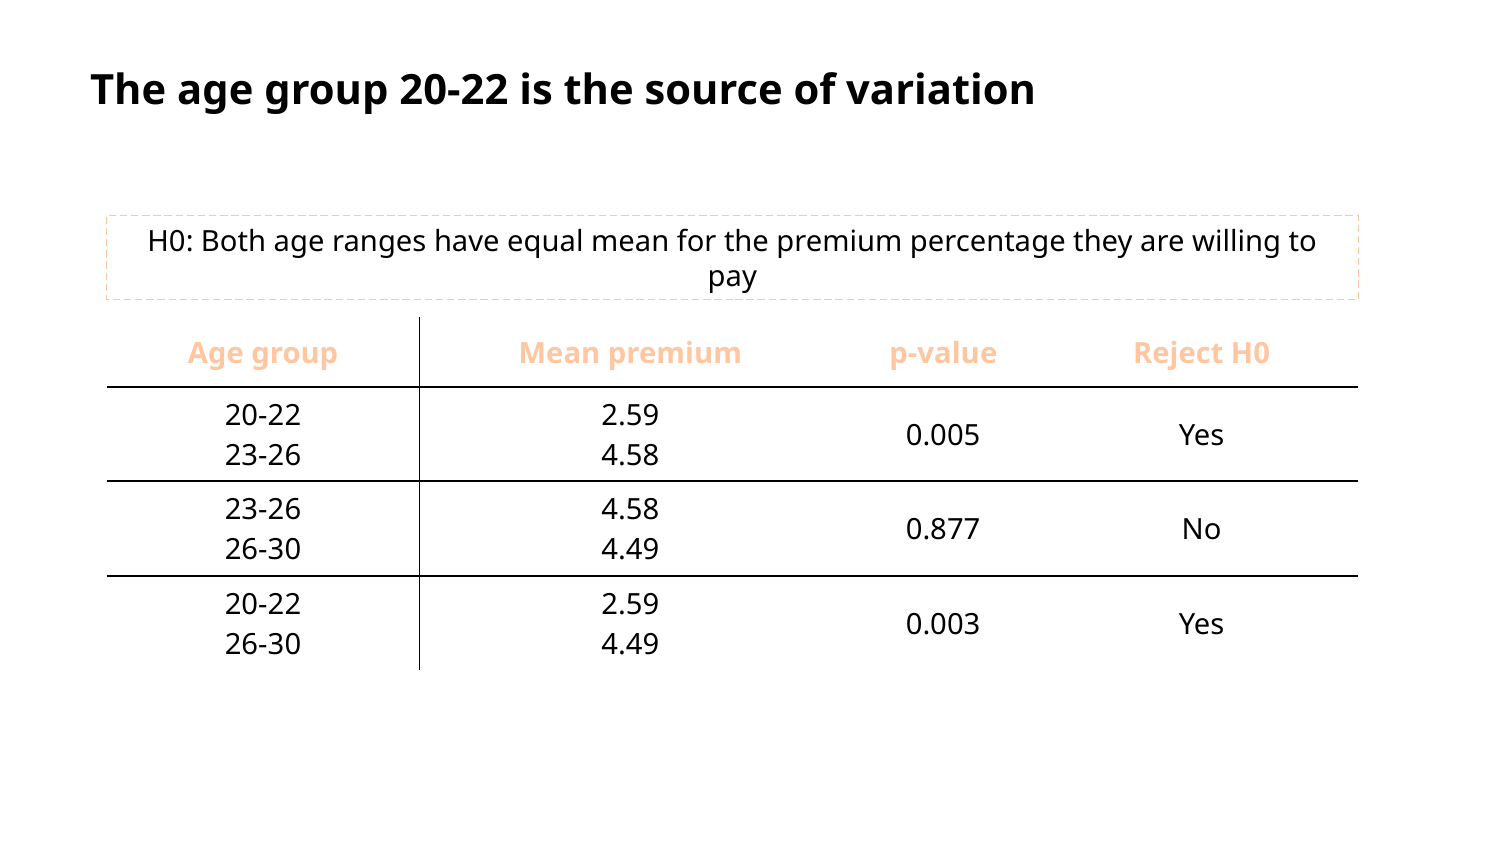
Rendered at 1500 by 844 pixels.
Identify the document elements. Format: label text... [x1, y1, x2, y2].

table_cell 4.58 4.49 [420, 482, 841, 575]
table_header p-value [841, 317, 1045, 386]
text_box H0: Both age ranges have equal mean for the premium percentage they are willing to pay [106, 215, 1359, 300]
table_header Age group [107, 317, 419, 386]
table_cell 20-22 26-30 [107, 577, 419, 670]
table_cell 23-26 26-30 [107, 482, 419, 575]
table_header Reject H0 [1045, 317, 1358, 386]
table_header Mean premium [420, 317, 841, 386]
table_cell 20-22 23-26 [107, 388, 419, 480]
text_box The age group 20-22 is the source of variation [74, 41, 1425, 136]
table_cell 2.59 4.49 [420, 577, 841, 670]
table_cell 0.877 [841, 482, 1045, 575]
table_cell Yes [1045, 388, 1358, 480]
table_cell 2.59 4.58 [420, 388, 841, 480]
table_cell 0.003 [841, 577, 1045, 670]
table_cell Yes [1045, 577, 1358, 670]
table_cell 0.005 [841, 388, 1045, 480]
table_cell No [1045, 482, 1358, 575]
